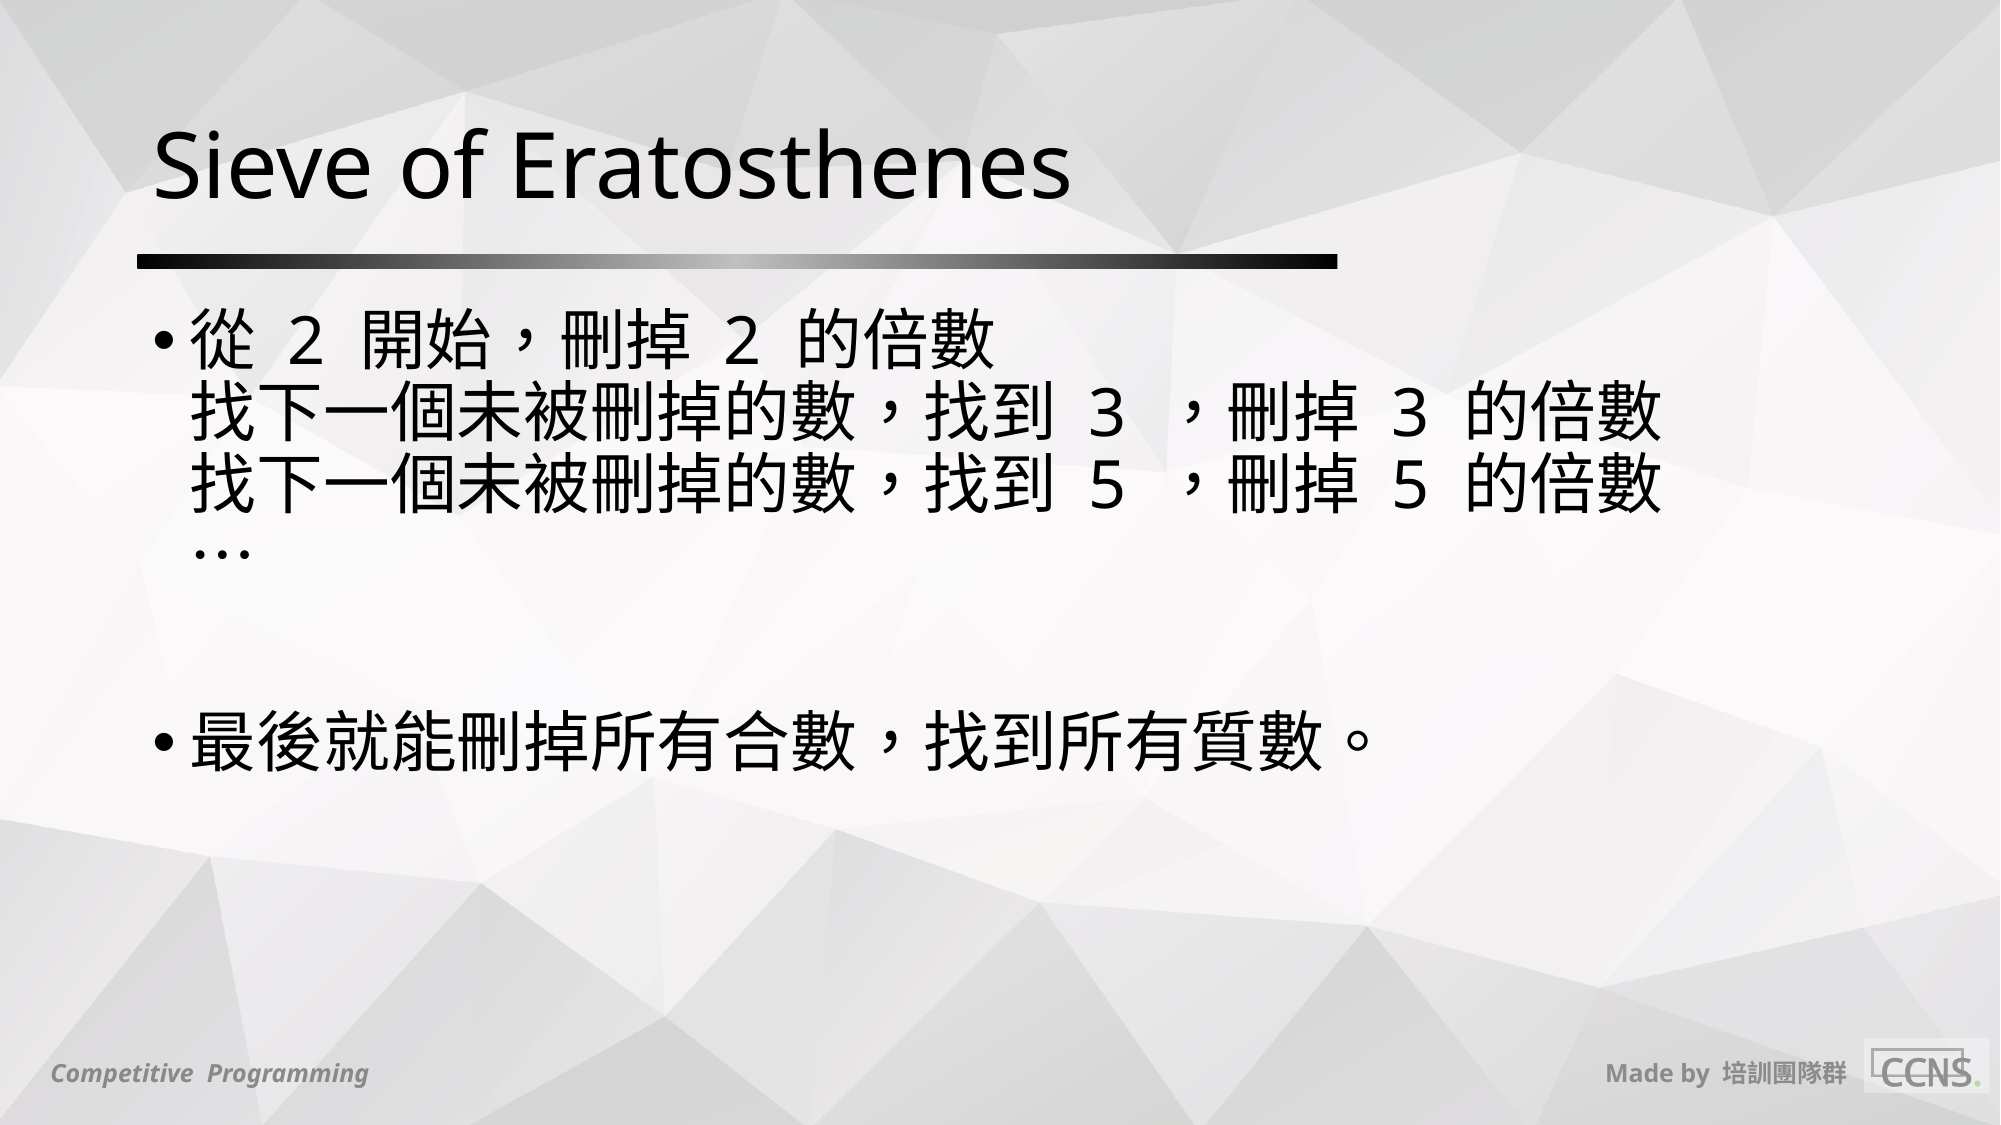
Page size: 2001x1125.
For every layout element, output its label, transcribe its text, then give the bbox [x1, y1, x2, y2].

picture [0, 0, 2000, 1125]
list 從 2 開始，刪掉 2 的倍數 找下一個未被刪掉的數，找到 3 ，刪掉 3 的倍數 找下一個未被刪掉的數，找到 5 ，刪掉 5 的倍數 … 最後就能刪掉所有合數，找到所有質數。 [137, 299, 1863, 1014]
title Sieve of Eratosthenes [137, 59, 1863, 278]
